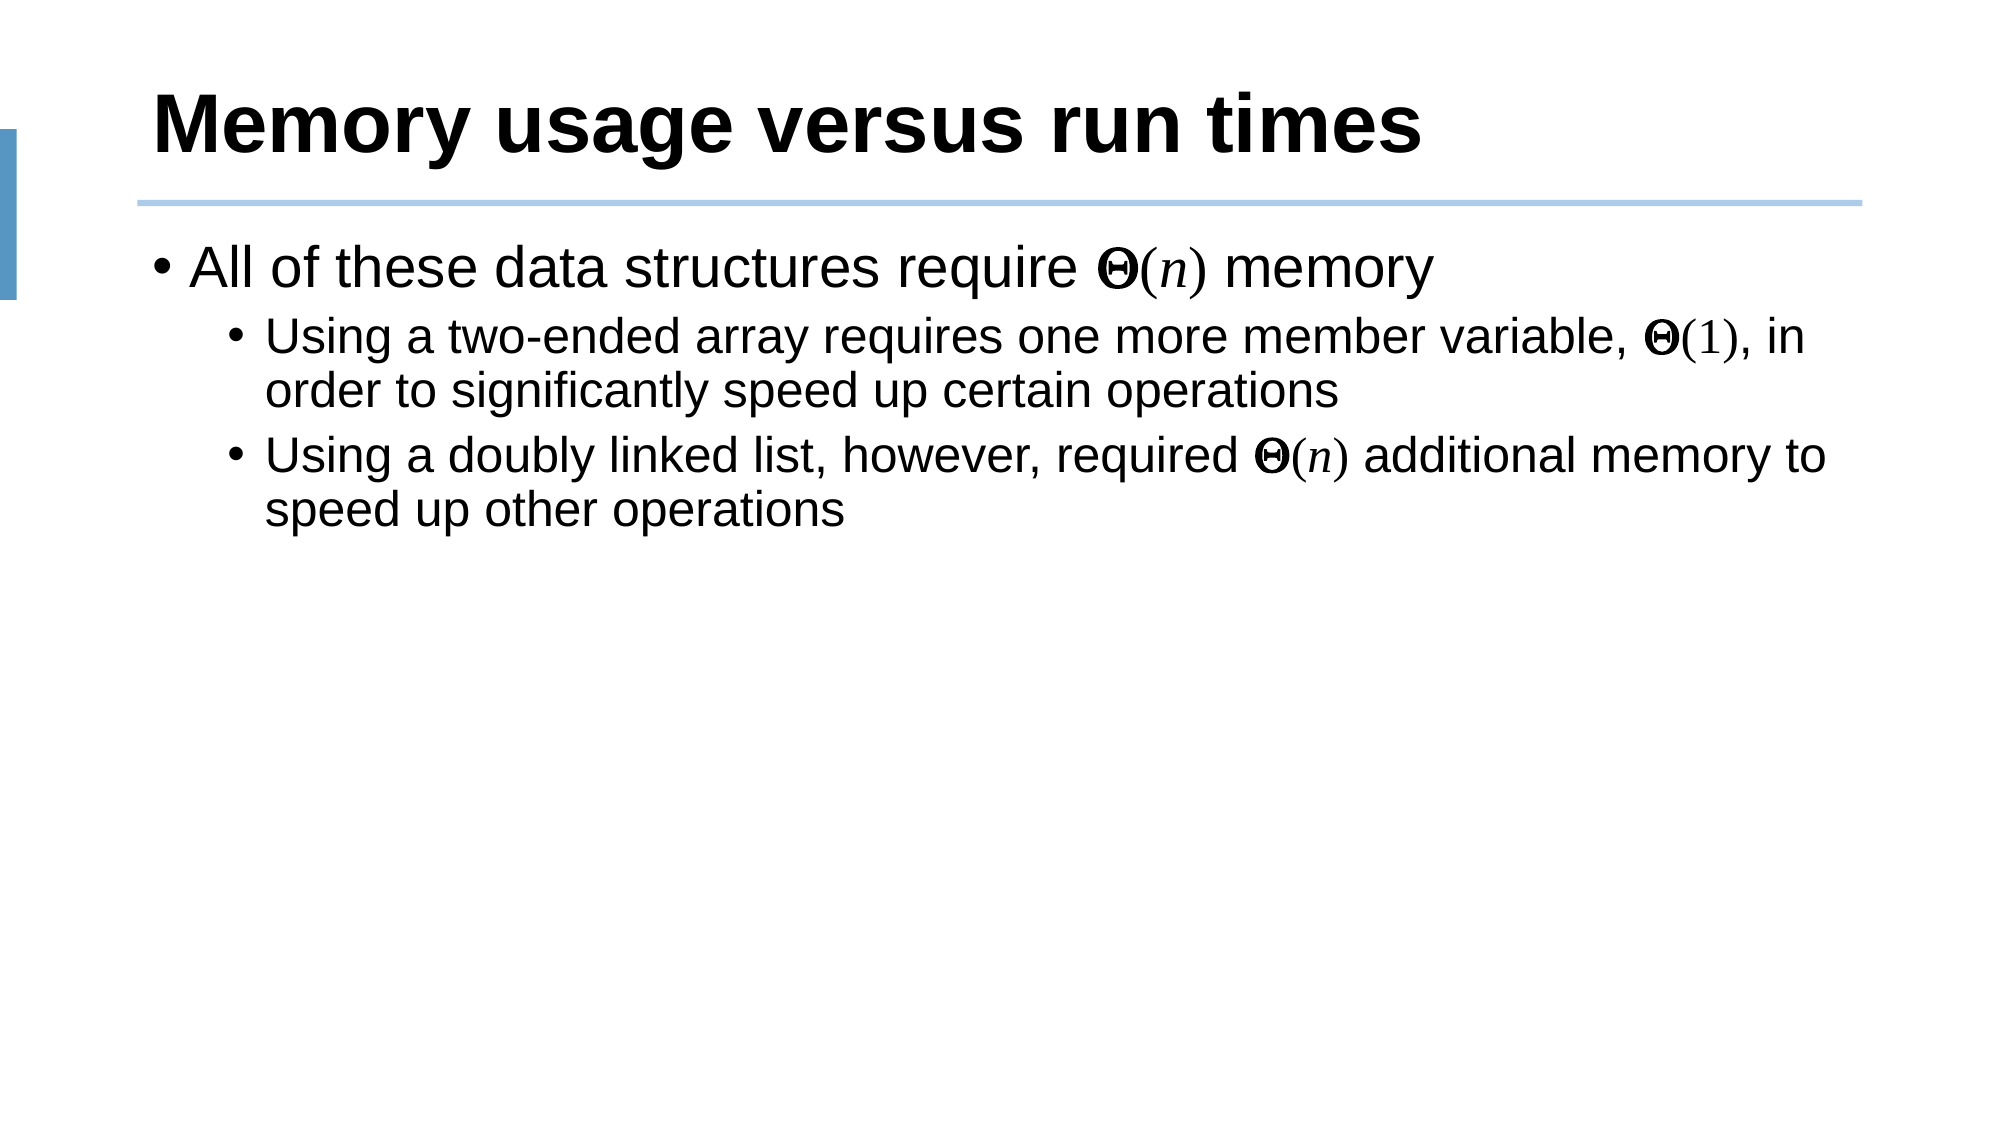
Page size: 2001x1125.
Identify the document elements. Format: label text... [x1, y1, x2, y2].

title Memory usage versus run times [137, 42, 1863, 208]
list All of these data structures require Q(n) memory Using a two-ended array requires one more member variable, Q(1), in order to significantly speed up certain operations Using a doubly linked list, however, required Q(n) additional memory to speed up other operations [137, 229, 1863, 1014]
